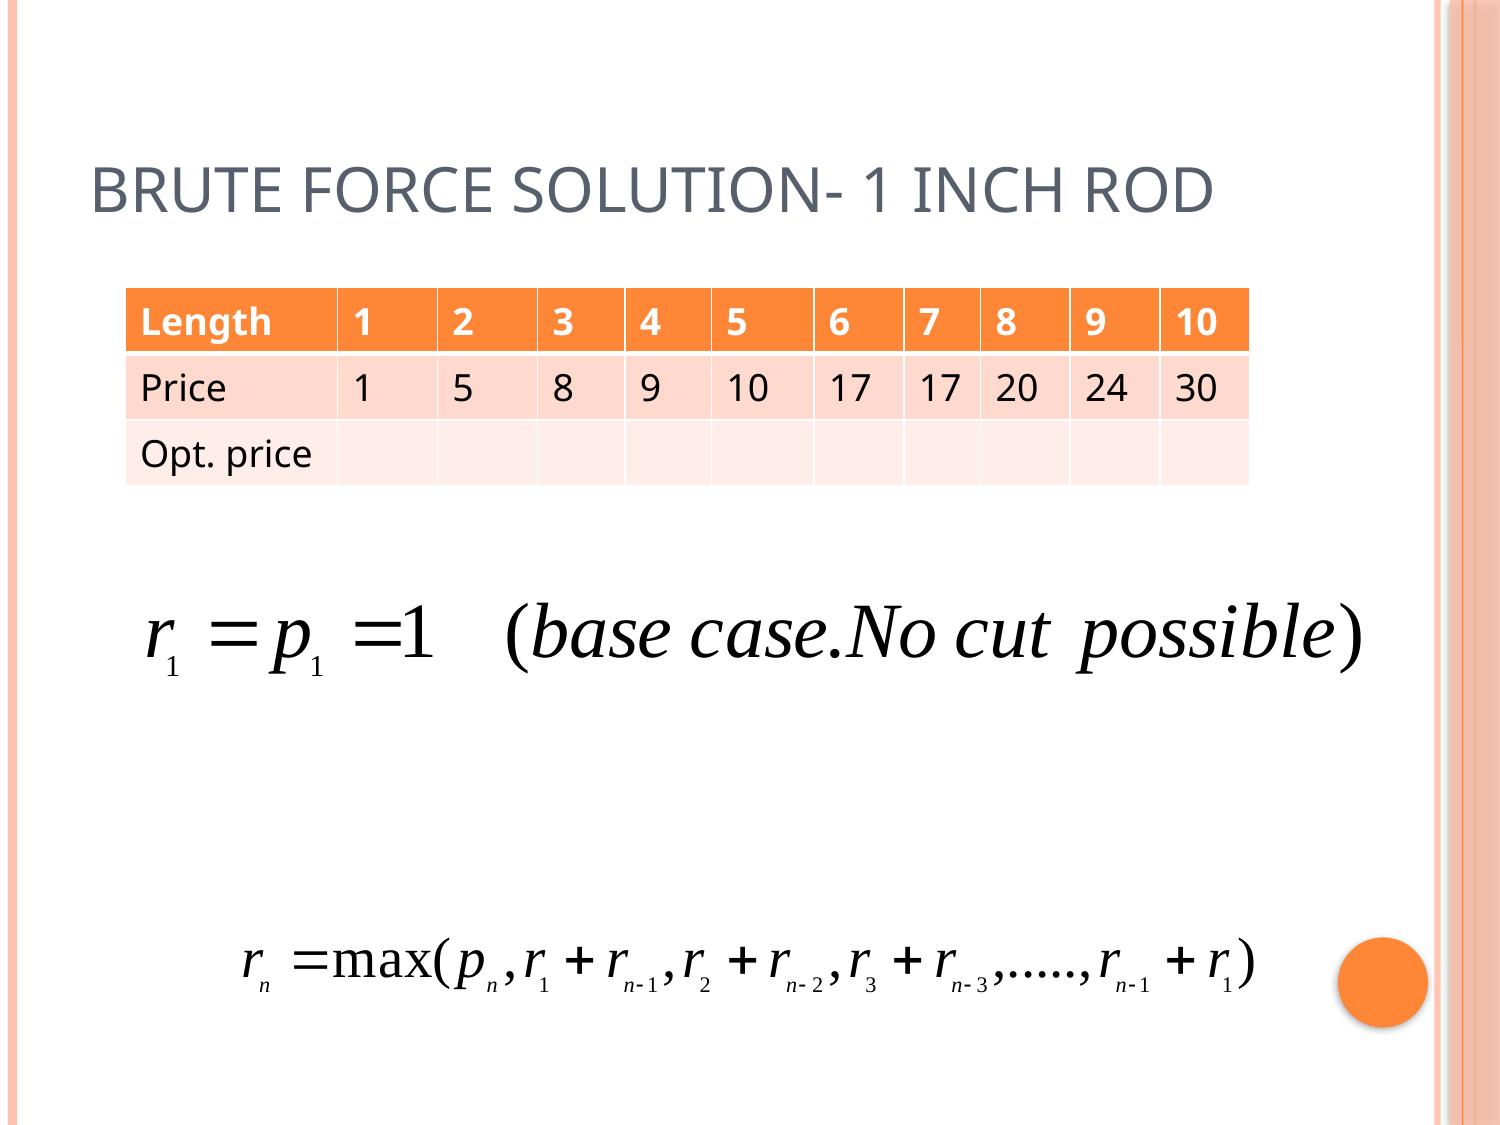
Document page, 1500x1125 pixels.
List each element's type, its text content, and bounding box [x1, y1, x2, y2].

table_cell [538, 421, 624, 485]
table_cell 10 [712, 356, 813, 419]
table_cell 20 [981, 356, 1069, 419]
table_cell [981, 421, 1069, 485]
table_cell [338, 421, 437, 485]
table_cell 8 [538, 356, 624, 419]
table_cell 9 [626, 356, 711, 419]
table_cell [626, 421, 711, 485]
table_cell [815, 421, 903, 485]
table_cell 17 [815, 356, 903, 419]
table_cell [1071, 421, 1159, 485]
table_cell Opt. price [126, 421, 337, 485]
table_cell 24 [1071, 356, 1159, 419]
table_header 1 [338, 288, 437, 351]
table_cell 30 [1161, 356, 1249, 419]
table_cell [712, 421, 813, 485]
table_header 5 [712, 288, 813, 351]
table_header 4 [626, 288, 711, 351]
table_header 10 [1161, 288, 1249, 351]
table_header 6 [815, 288, 903, 351]
table_header Length [126, 288, 337, 351]
table_cell [1161, 421, 1249, 485]
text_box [235, 926, 1264, 1001]
table_cell [438, 421, 537, 485]
table_cell 1 [338, 356, 437, 419]
table_header 7 [905, 288, 980, 351]
table_header 2 [438, 288, 537, 351]
table_cell Price [126, 356, 337, 419]
title Brute Force solution- 1 inch rod [75, 45, 1300, 233]
table_header 9 [1071, 288, 1159, 351]
table_header 8 [981, 288, 1069, 351]
table_cell [905, 421, 980, 485]
table_cell 17 [905, 356, 980, 419]
table_cell 5 [438, 356, 537, 419]
table_header 3 [538, 288, 624, 351]
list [136, 586, 1373, 688]
